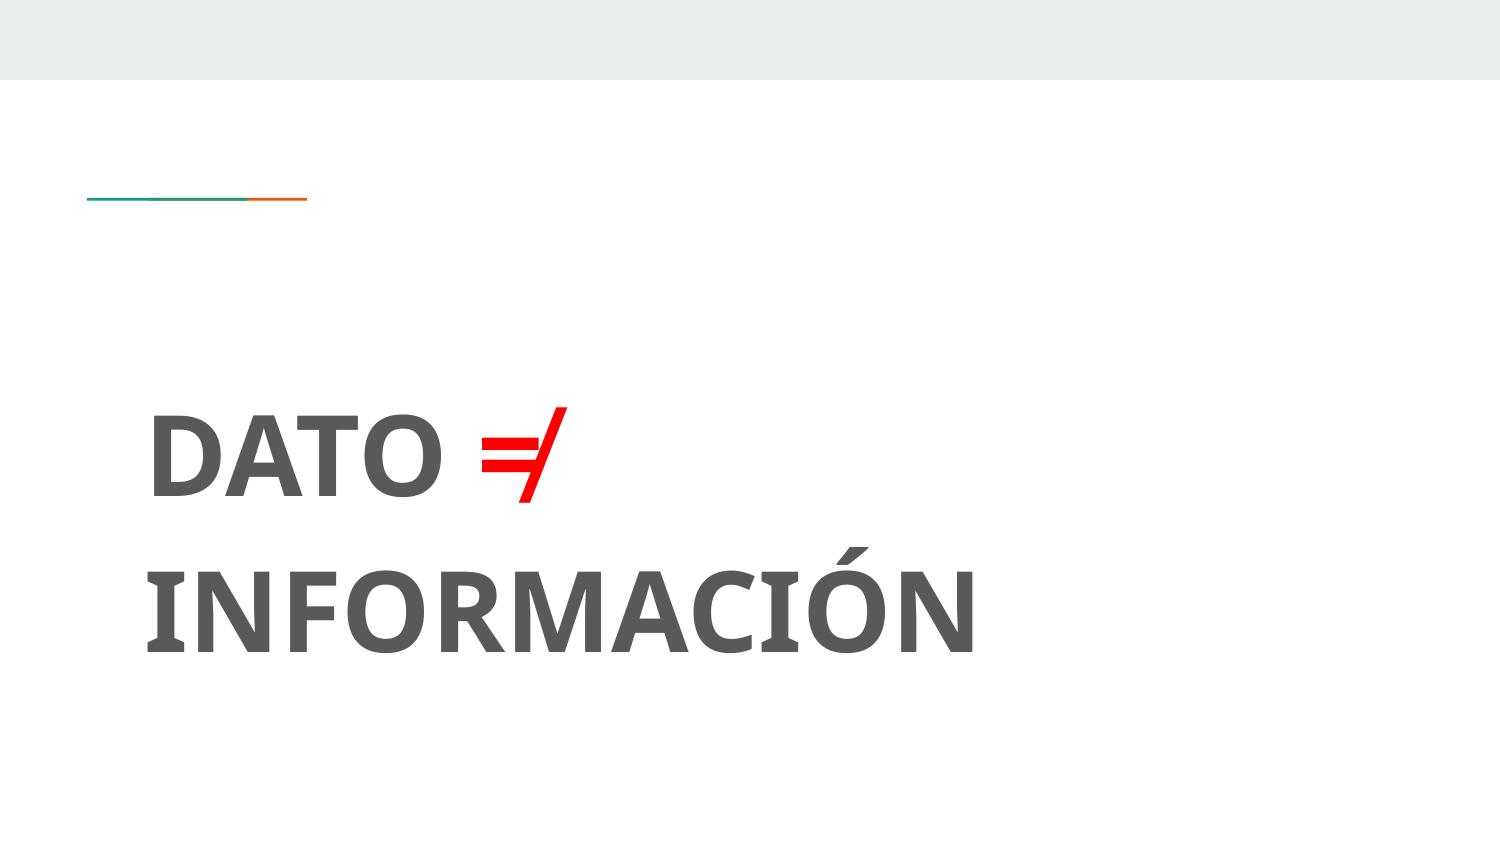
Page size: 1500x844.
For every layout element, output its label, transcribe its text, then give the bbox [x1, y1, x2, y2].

list DATO ≠ INFORMACIÓN [129, 343, 1392, 628]
